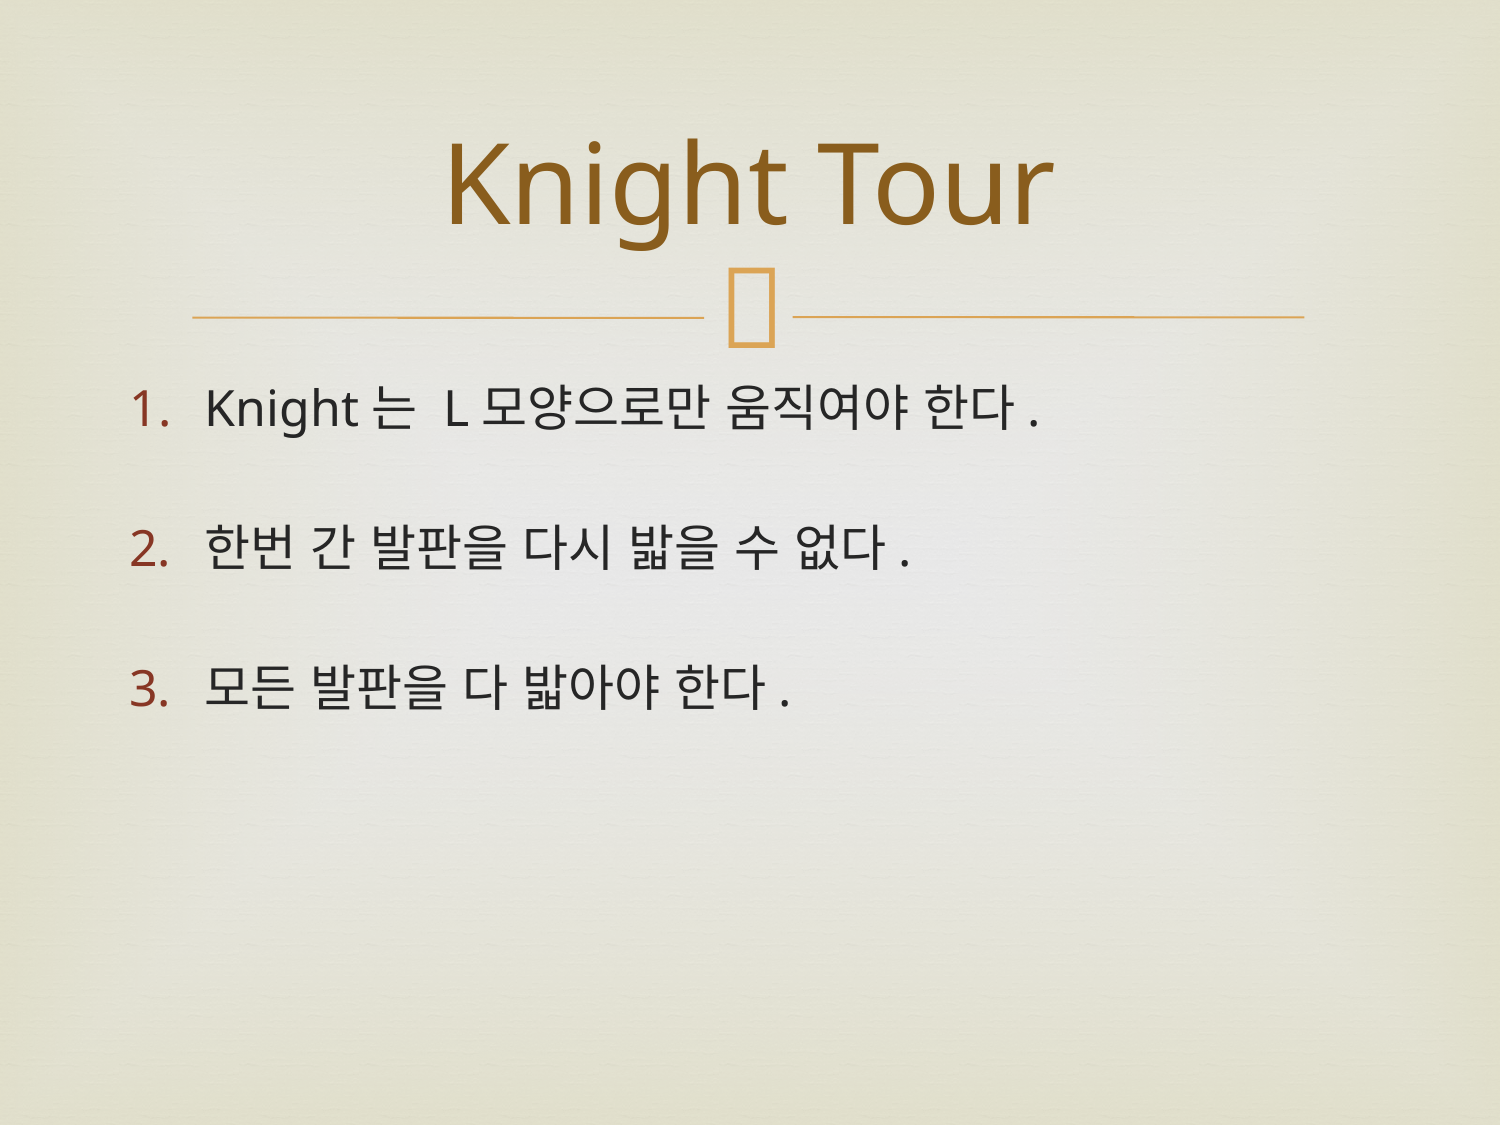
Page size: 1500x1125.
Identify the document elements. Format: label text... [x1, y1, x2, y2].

list Knight는 L모양으로만 움직여야 한다. 한번 간 발판을 다시 밟을 수 없다. 모든 발판을 다 밟아야 한다. [114, 368, 1386, 1005]
title Knight Tour [112, 93, 1386, 267]
